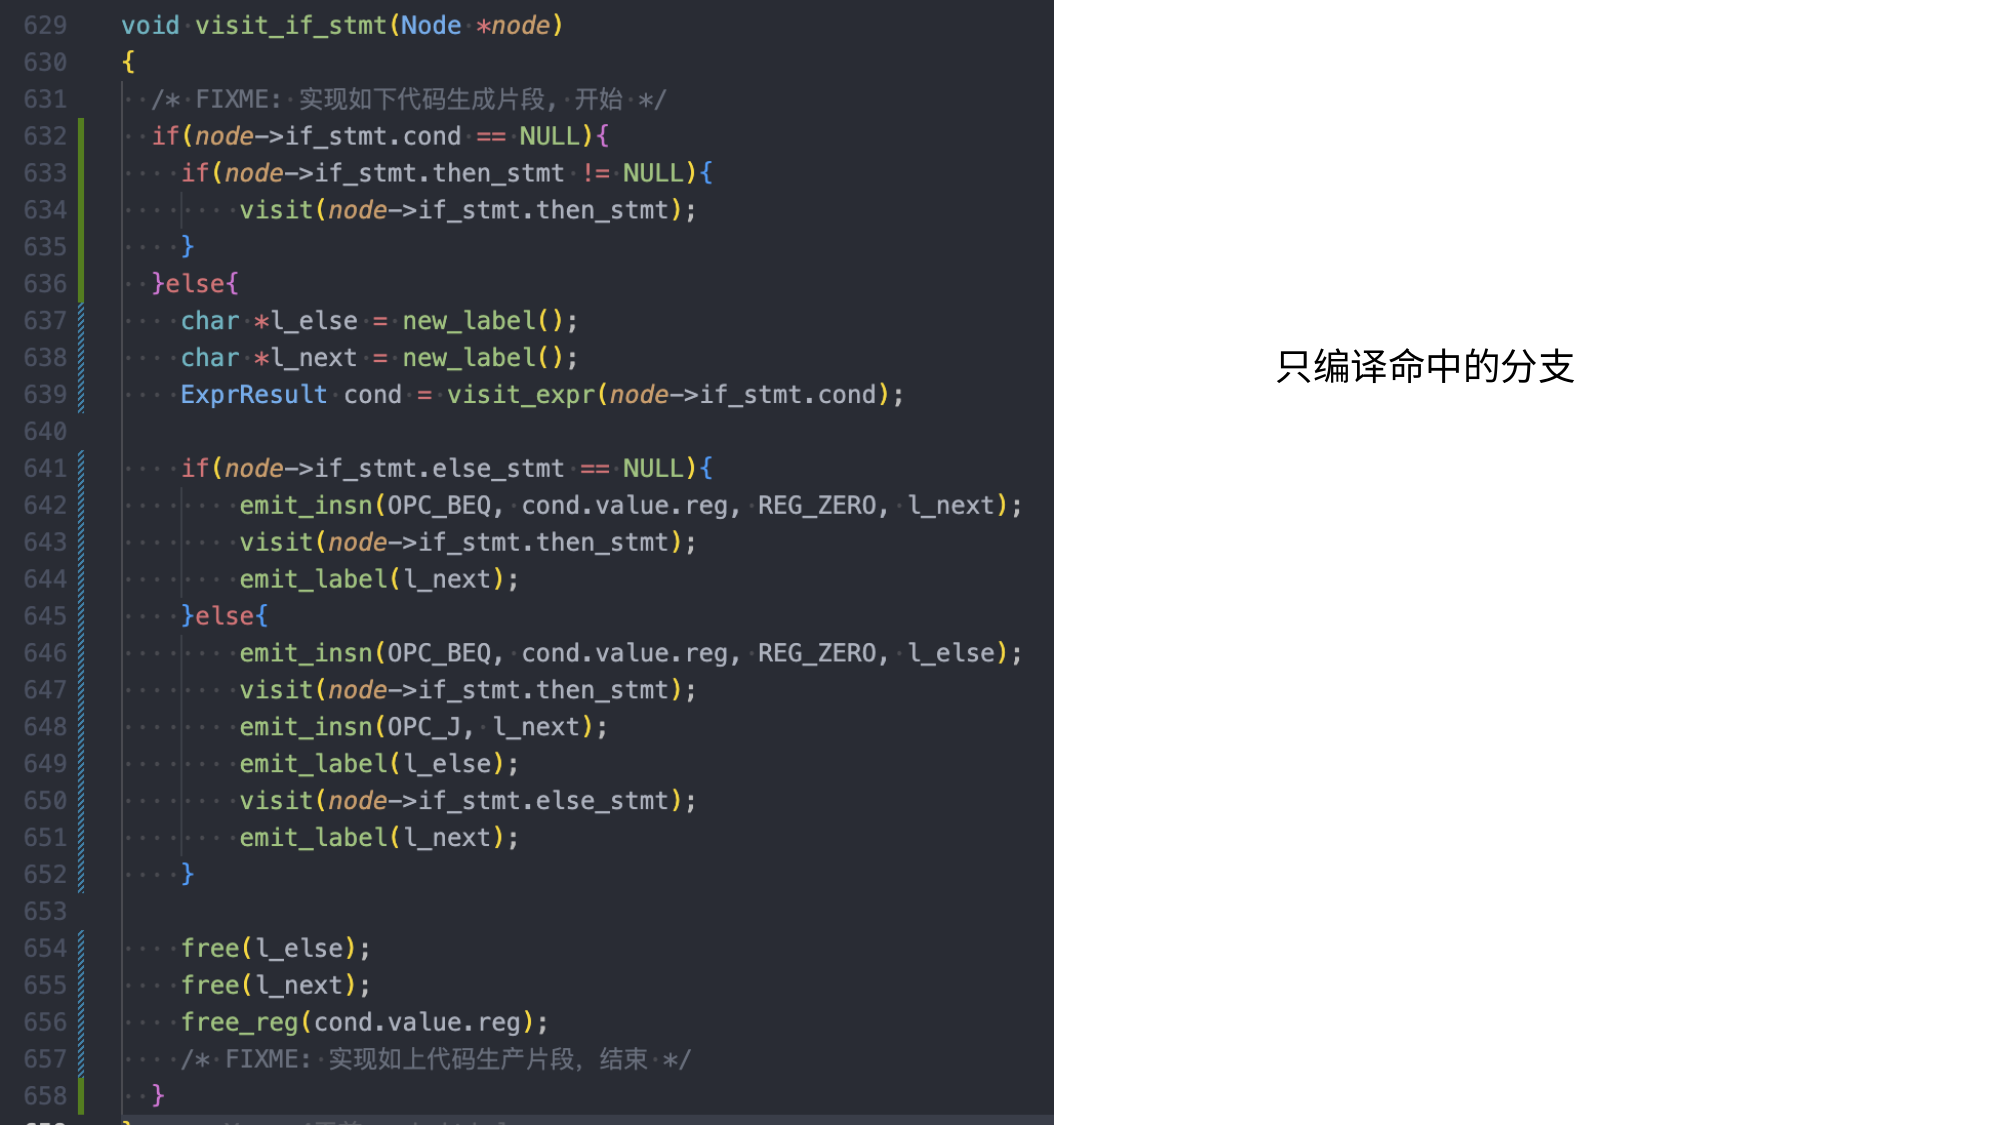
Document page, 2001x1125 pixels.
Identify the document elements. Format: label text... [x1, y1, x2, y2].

text_box 只编译命中的分支 [1261, 335, 1928, 396]
picture [0, 0, 1054, 1125]
